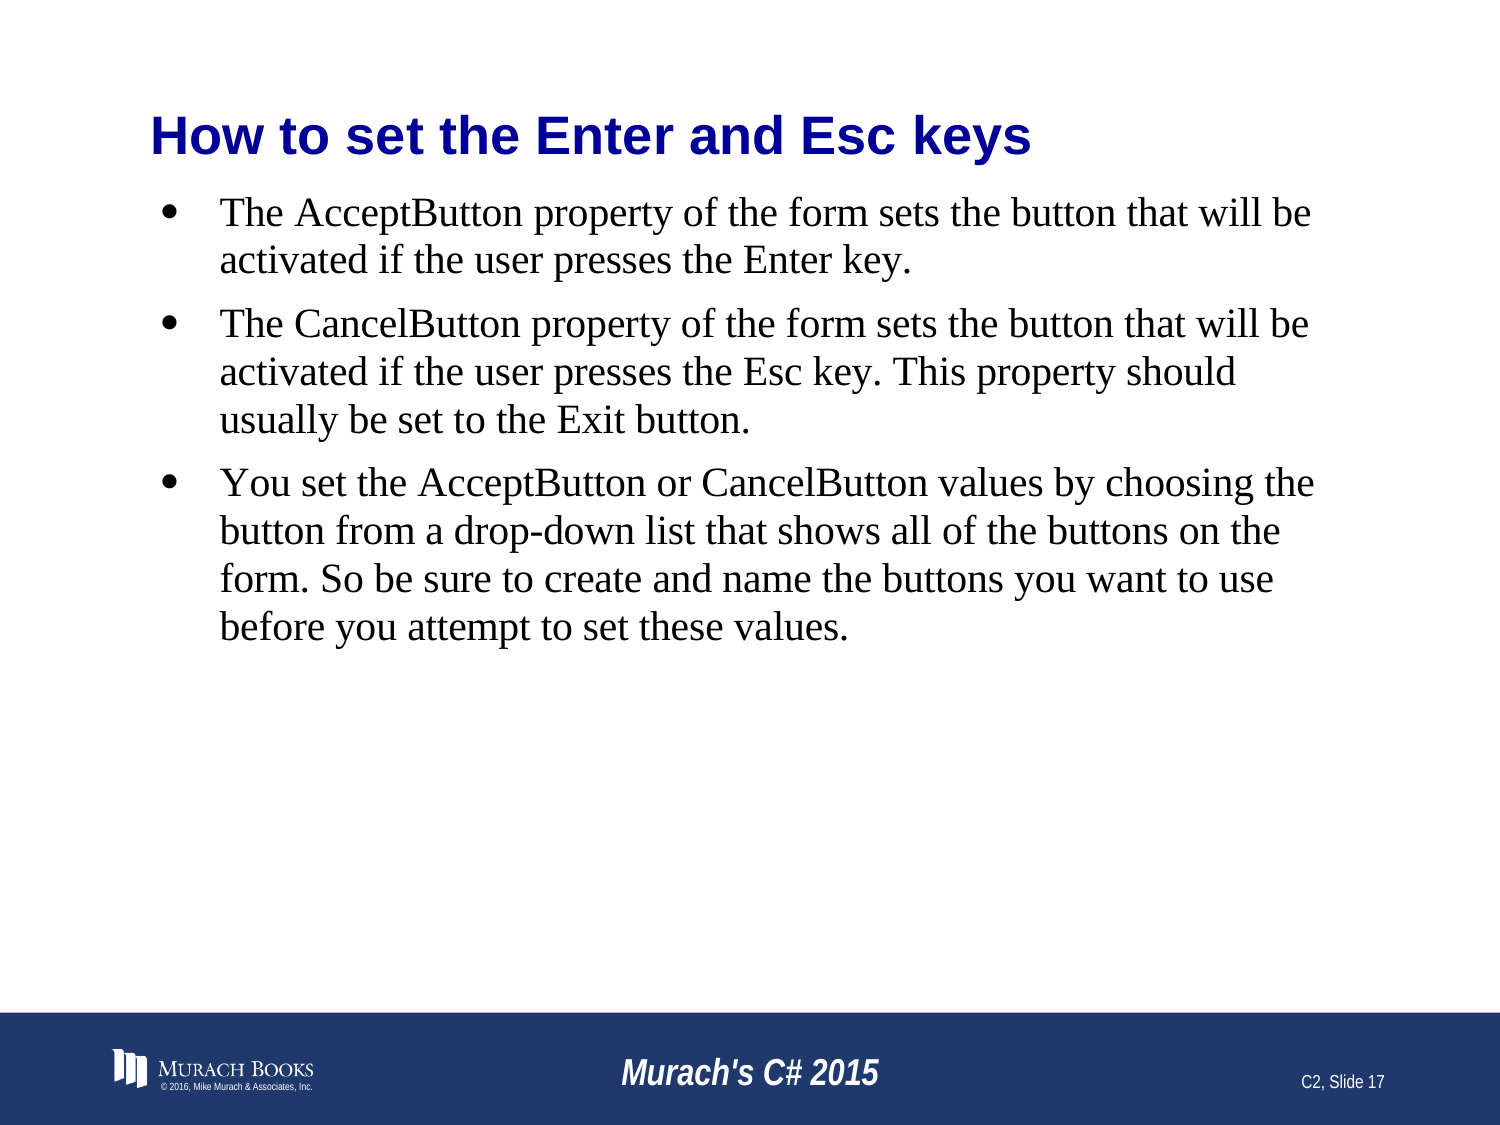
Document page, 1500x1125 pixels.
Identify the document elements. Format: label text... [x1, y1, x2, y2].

slide_number C2, Slide 17 [1087, 1025, 1400, 1100]
title How to set the Enter and Esc keys [150, 99, 1350, 166]
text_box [162, 184, 1361, 663]
slide_number Murach's C# 2015 [463, 1025, 1050, 1100]
footer © 2016, Mike Murach & Associates, Inc. [12, 1025, 463, 1100]
